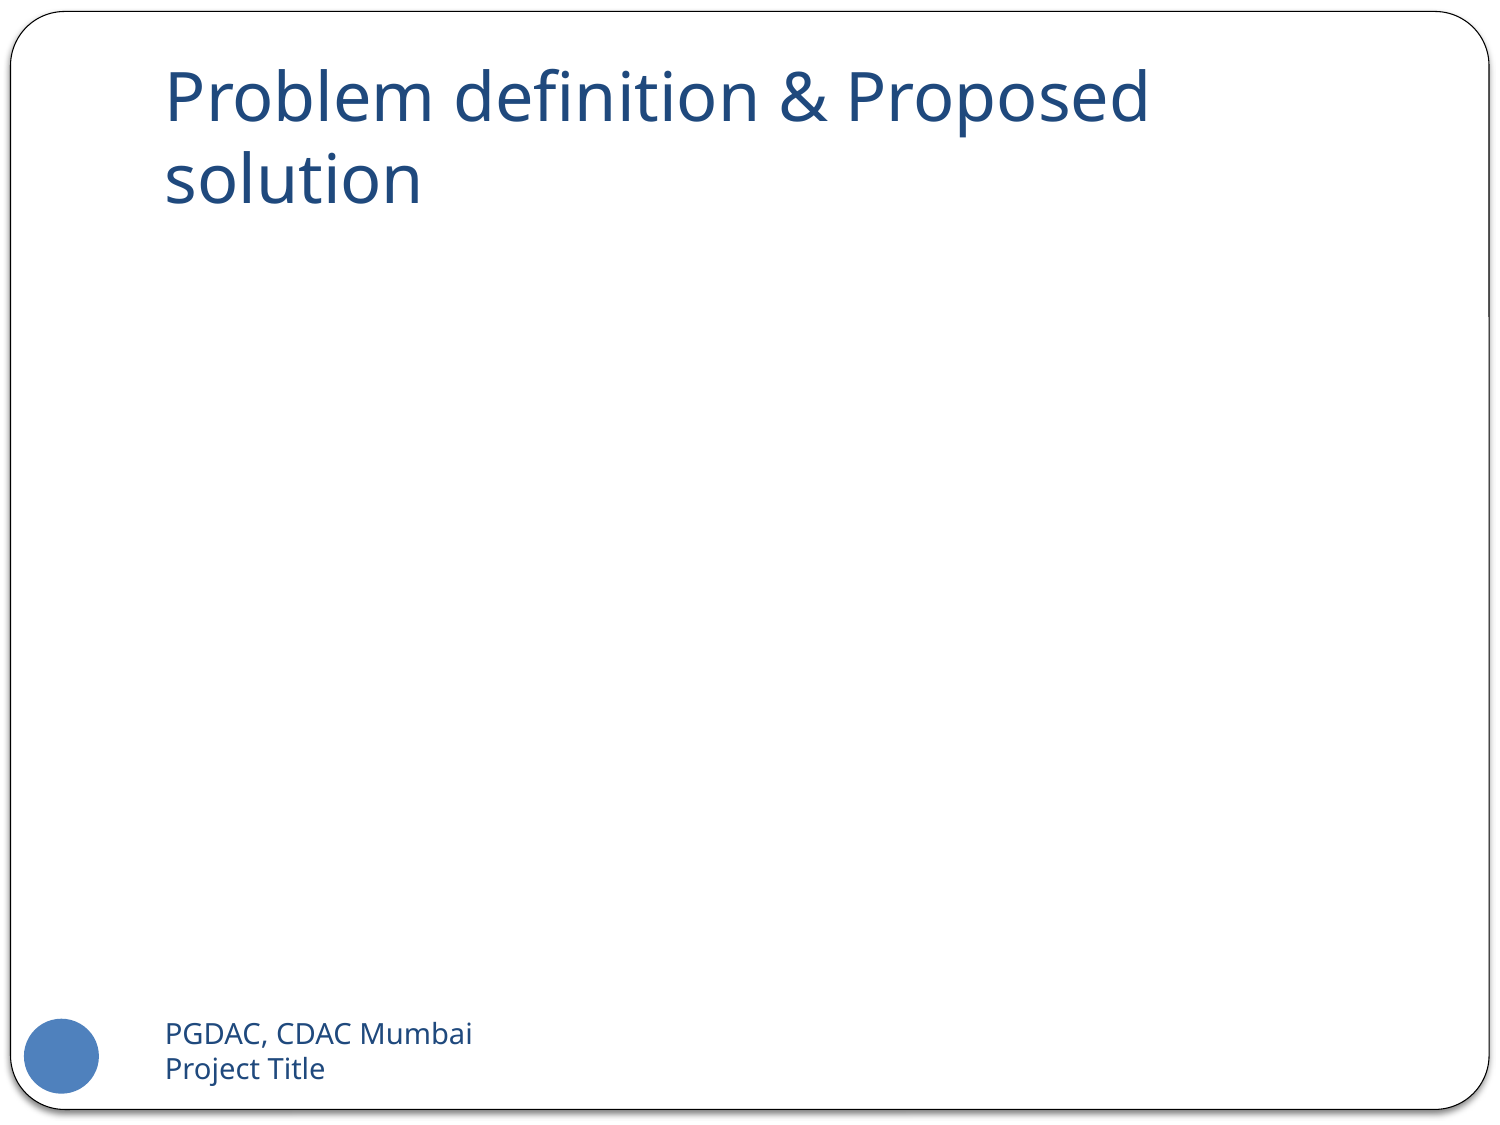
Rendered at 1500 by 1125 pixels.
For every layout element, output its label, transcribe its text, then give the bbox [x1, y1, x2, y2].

title Problem definition & Proposed solution [150, 45, 1425, 233]
slide_number [23, 1018, 99, 1094]
footer PGDAC, CDAC Mumbai Project Title [150, 1012, 800, 1088]
